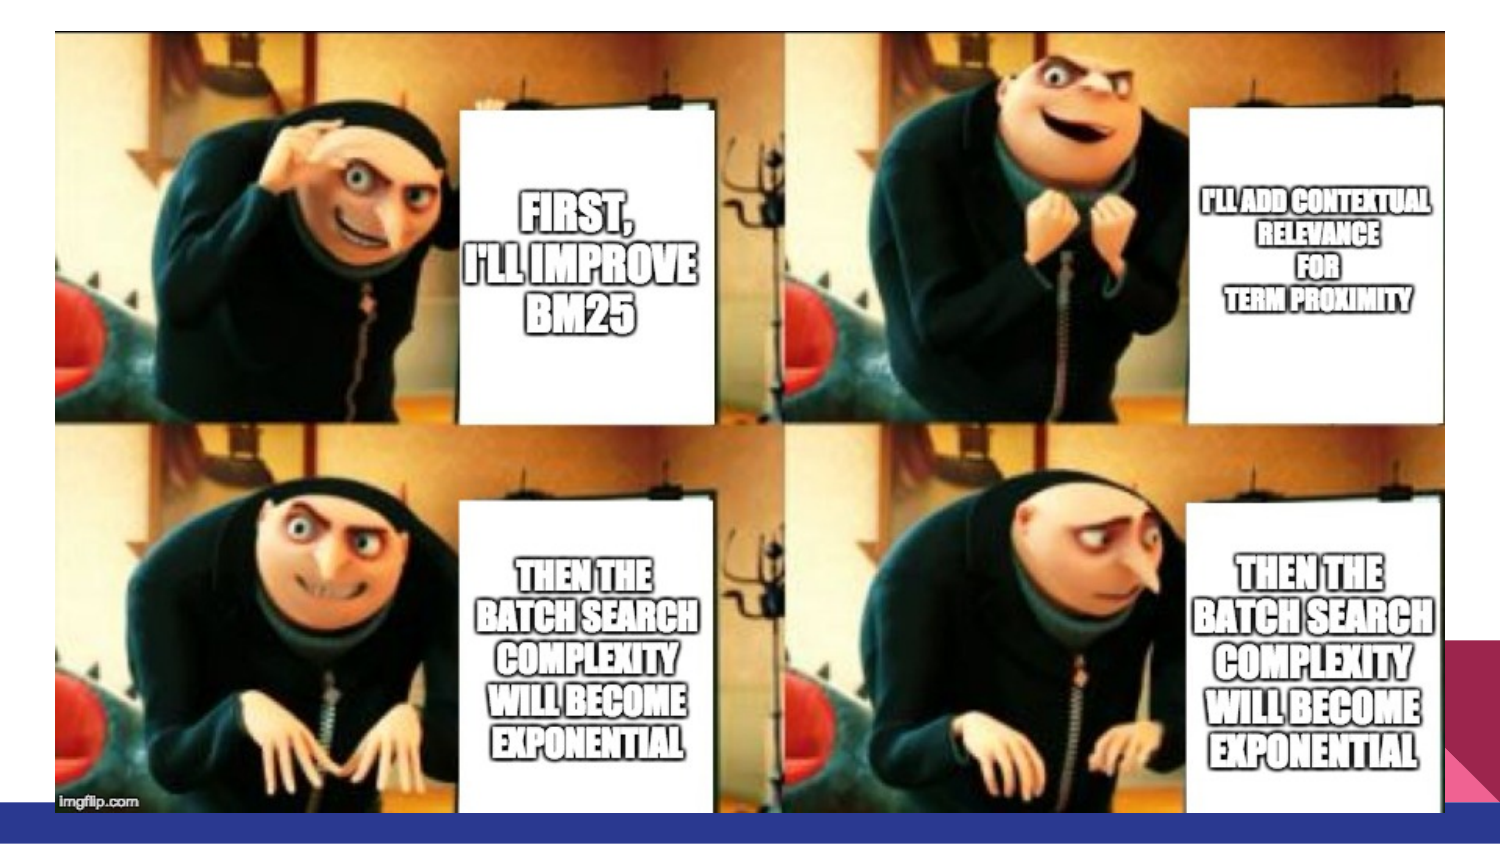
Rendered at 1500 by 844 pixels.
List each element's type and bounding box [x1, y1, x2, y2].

picture [55, 30, 1445, 813]
